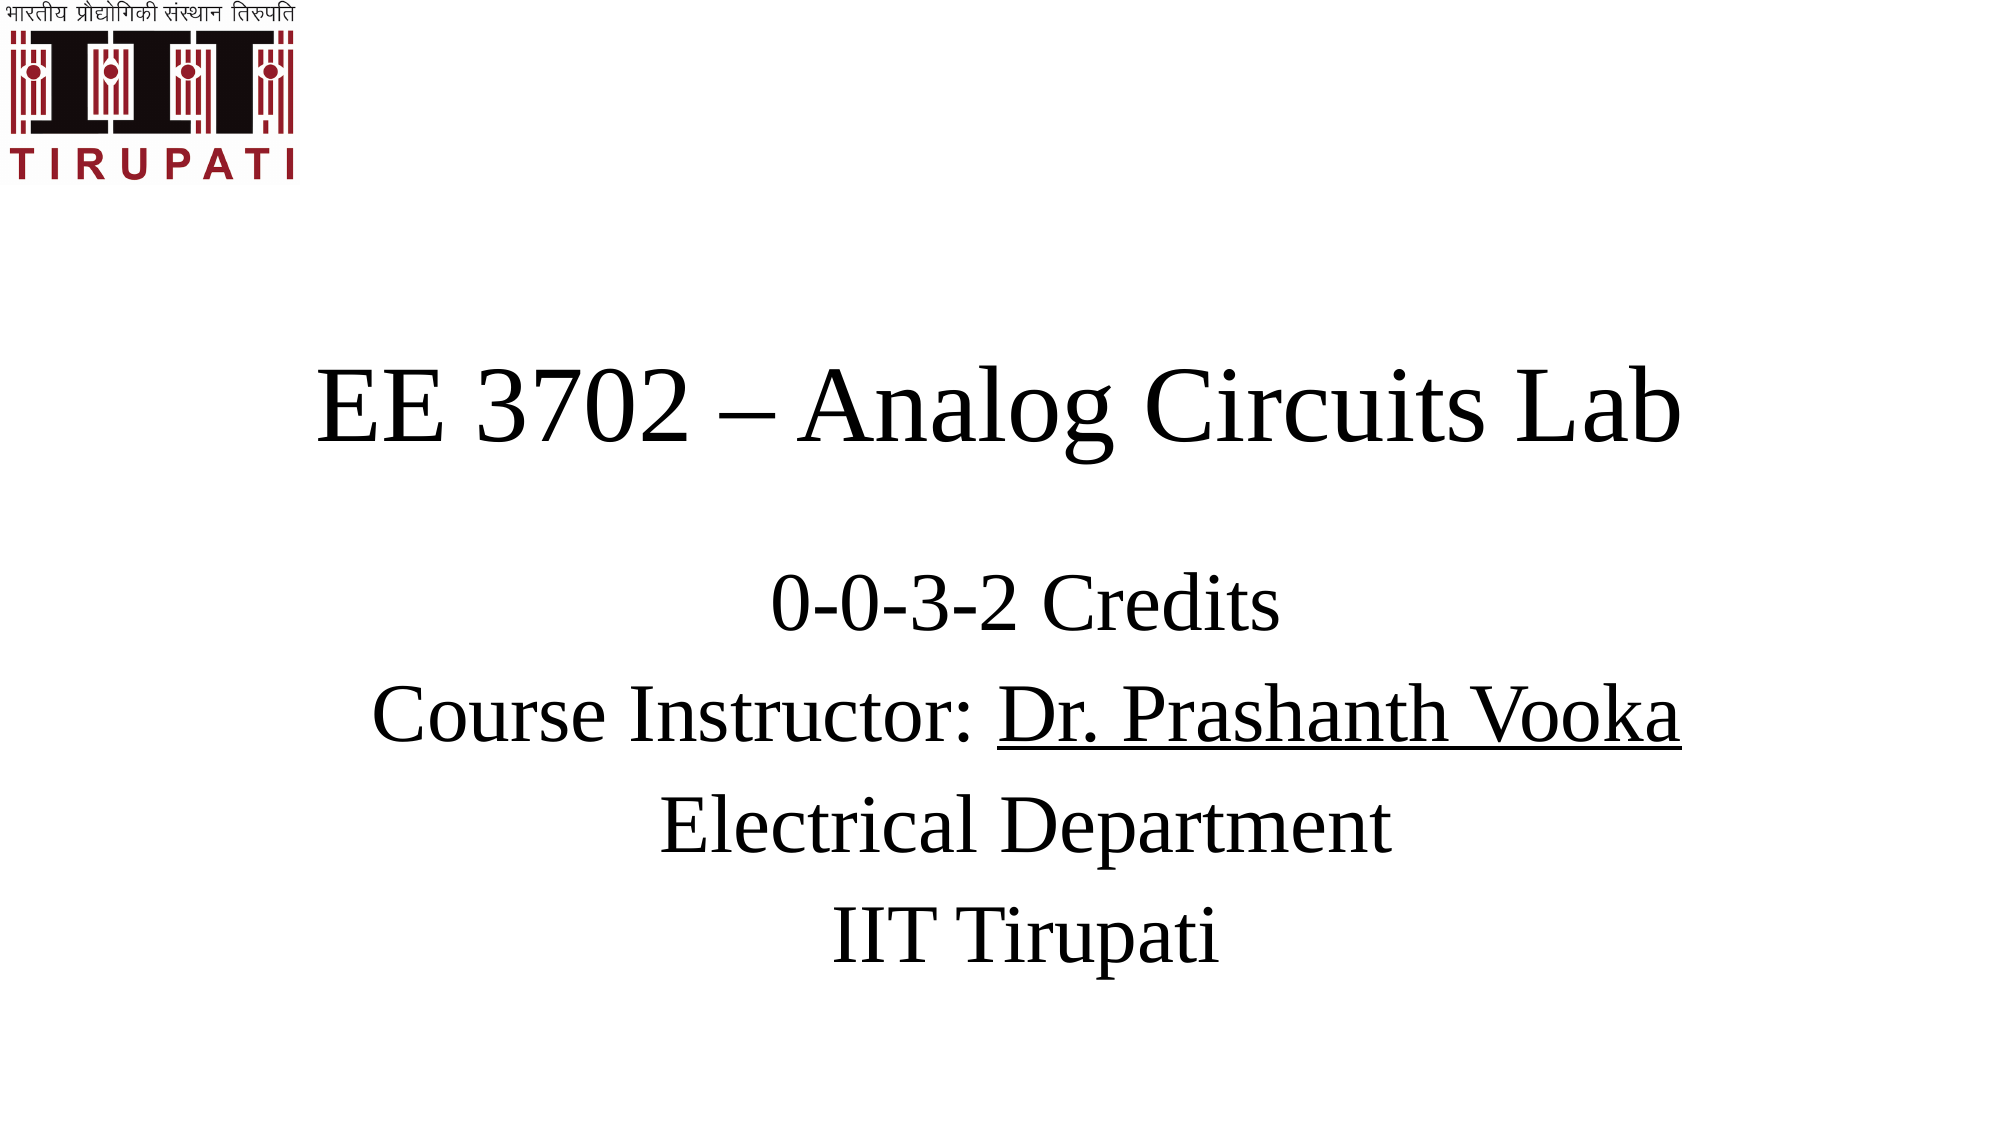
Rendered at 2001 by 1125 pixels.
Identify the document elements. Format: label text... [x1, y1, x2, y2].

picture [0, 0, 300, 185]
title EE 3702 – Analog Circuits Lab [249, 315, 1750, 473]
subtitle 0-0-3-2 Credits Course Instructor: Dr. Prashanth Vooka Electrical Department IIT Tirupati [249, 551, 1804, 1002]
